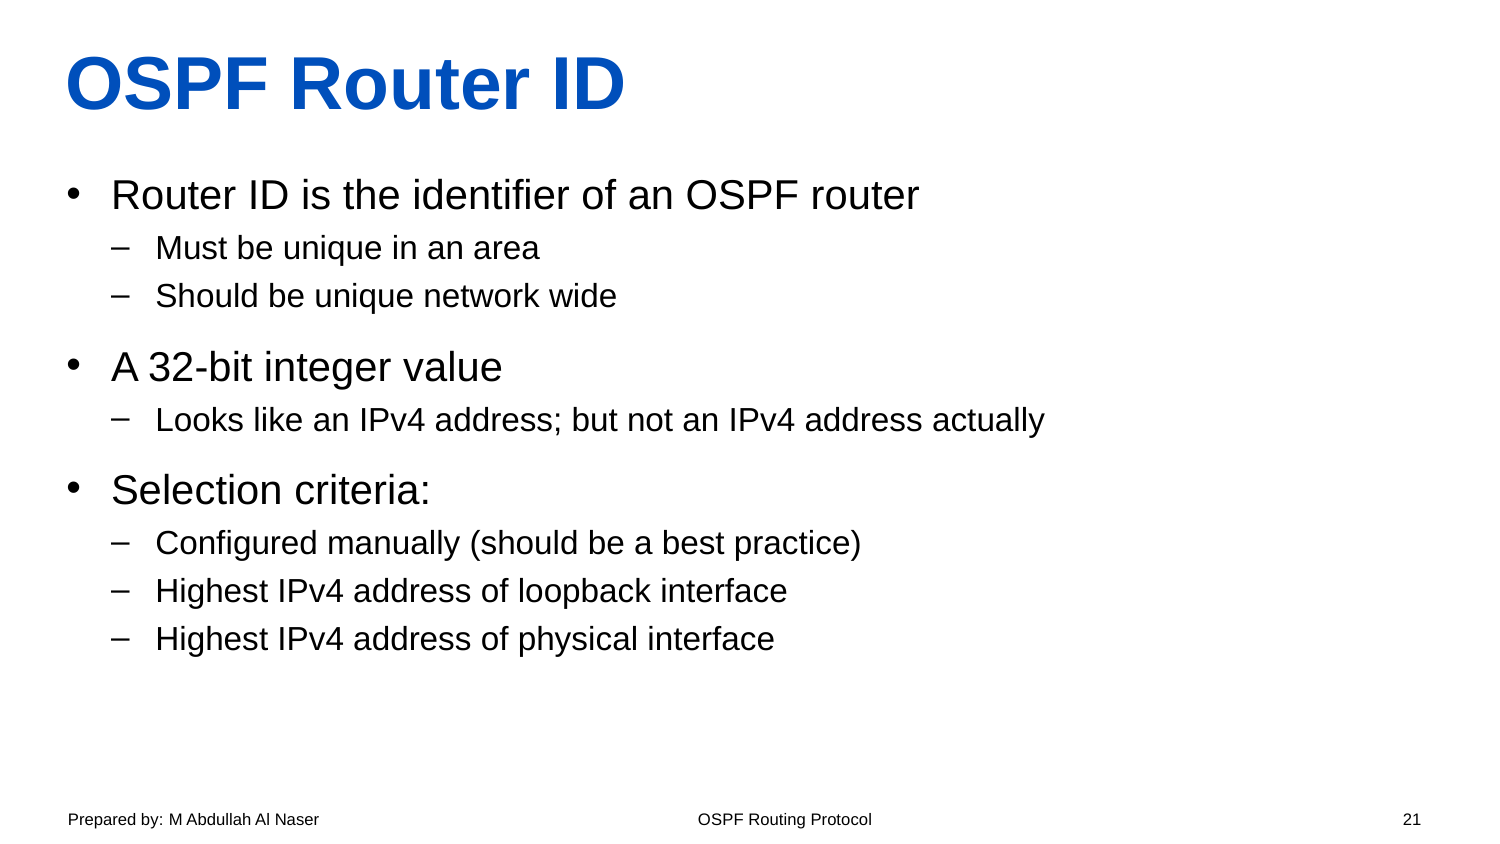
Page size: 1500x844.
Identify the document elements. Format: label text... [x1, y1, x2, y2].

list Router ID is the identifier of an OSPF router Must be unique in an area Should be unique network wide A 32-bit integer value Looks like an IPv4 address; but not an IPv4 address actually Selection criteria: Configured manually (should be a best practice) Highest IPv4 address of loopback interface Highest IPv4 address of physical interface [66, 167, 1437, 788]
title OSPF Router ID [64, 9, 1436, 151]
